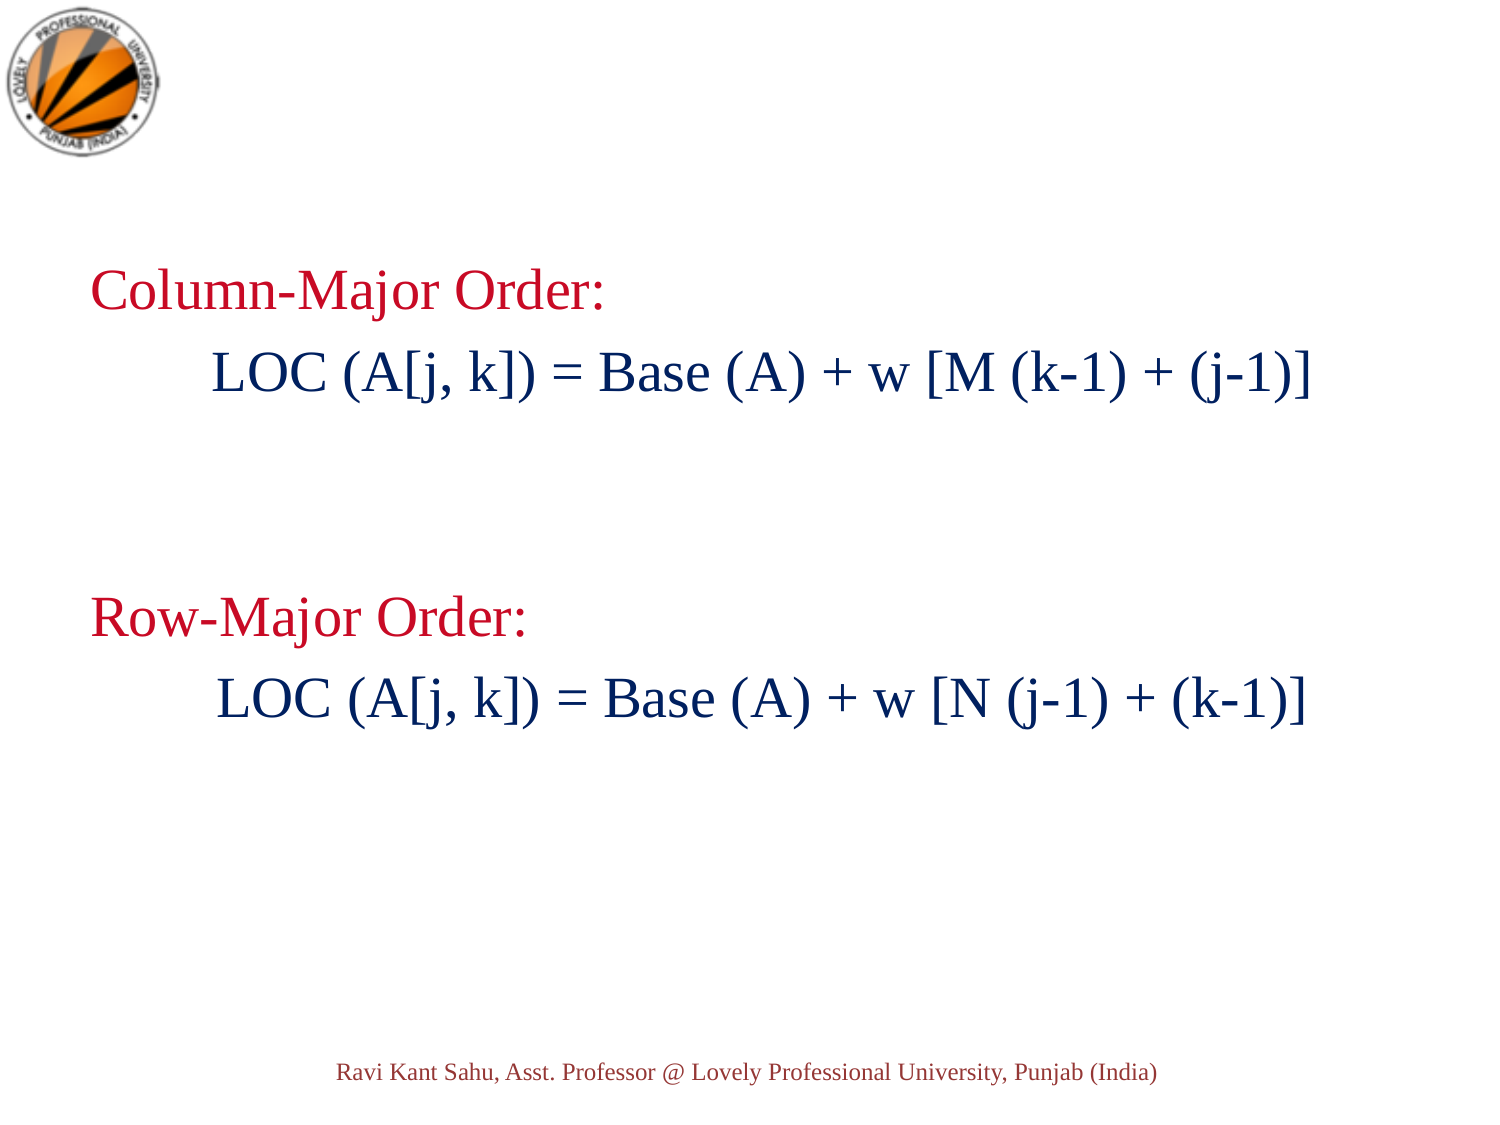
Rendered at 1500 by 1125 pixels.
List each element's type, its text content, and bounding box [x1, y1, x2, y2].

footer Ravi Kant Sahu, Asst. Professor @ Lovely Professional University, Punjab (India) [125, 1040, 1370, 1100]
list Column-Major Order: LOC (A[j, k]) = Base (A) + w [M (k-1) + (j-1)] Row-Major Order: LOC (A[j, k]) = Base (A) + w [N (j-1) + (k-1)] [75, 162, 1450, 1025]
picture [0, 0, 163, 163]
